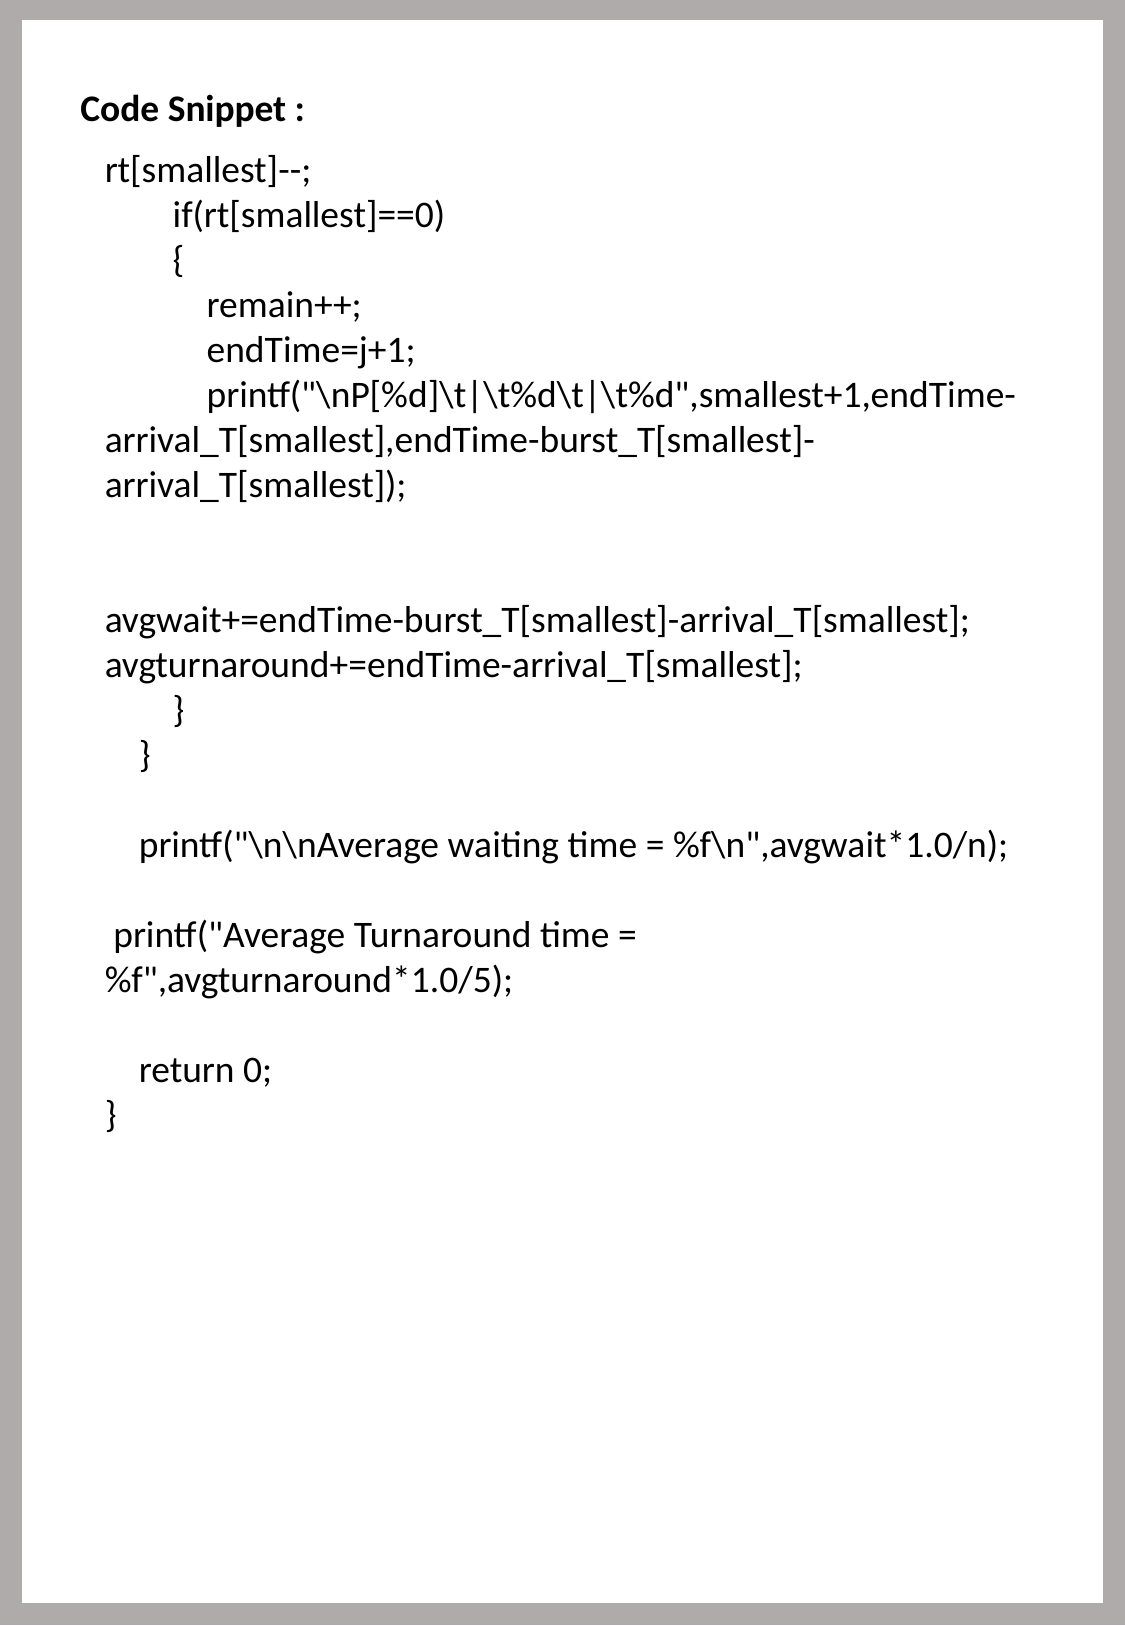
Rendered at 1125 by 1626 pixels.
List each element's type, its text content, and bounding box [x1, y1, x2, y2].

text_box Code Snippet : [65, 76, 387, 137]
text_box rt[smallest]--; if(rt[smallest]==0) { remain++; endTime=j+1; printf("\nP[%d]\t|\t%d\t|\t%d",smallest+1,endTime-arrival_T[smallest],endTime-burst_T[smallest]-arrival_T[smallest]); avgwait+=endTime-burst_T[smallest]-arrival_T[smallest]; avgturnaround+=endTime-arrival_T[smallest]; } } printf("\n\nAverage waiting time = %f\n",avgwait*1.0/n); printf("Average Turnaround time = %f",avgturnaround*1.0/5); return 0; } [90, 137, 1032, 1143]
text_box [0, 0, 1125, 1625]
